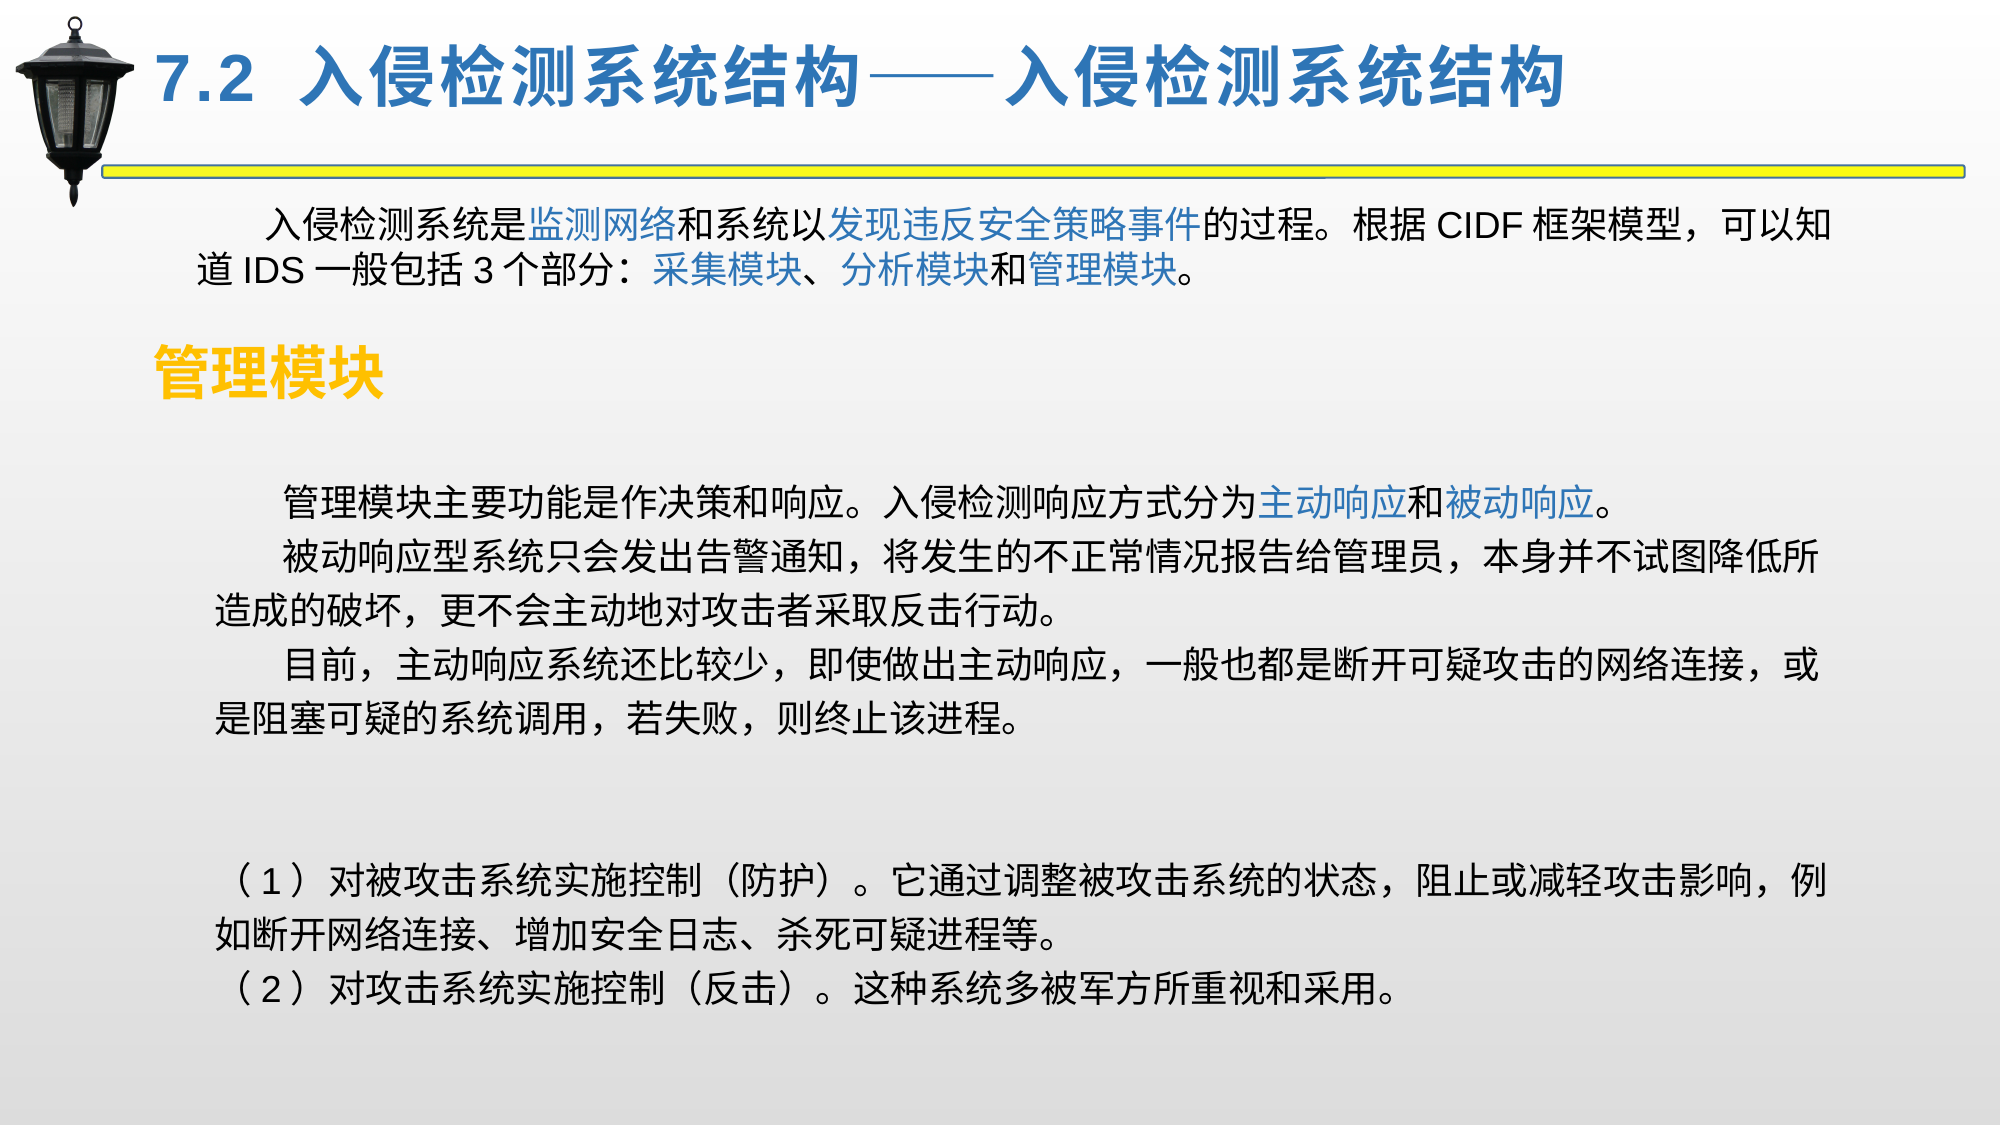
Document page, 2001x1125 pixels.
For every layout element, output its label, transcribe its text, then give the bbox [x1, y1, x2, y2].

text_box 管理模块 [137, 328, 401, 414]
text_box 管理模块主要功能是作决策和响应。入侵检测响应方式分为主动响应和被动响应。 被动响应型系统只会发出告警通知，将发生的不正常情况报告给管理员，本身并不试图降低所造成的破坏，更不会主动地对攻击者采取反击行动。 目前，主动响应系统还比较少，即使做出主动响应，一般也都是断开可疑攻击的网络连接，或是阻塞可疑的系统调用，若失败，则终止该进程。 （1）对被攻击系统实施控制（防护）。它通过调整被攻击系统的状态，阻止或减轻攻击影响，例如断开网络连接、增加安全日志、杀死可疑进程等。 （2）对攻击系统实施控制（反击）。这种系统多被军方所重视和采用。 [199, 463, 1845, 1018]
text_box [9, 8, 1965, 216]
text_box 入侵检测系统是监测网络和系统以发现违反安全策略事件的过程。根据CIDF框架模型，可以知道IDS一般包括3个部分：采集模块、分析模块和管理模块。 [181, 216, 1863, 298]
